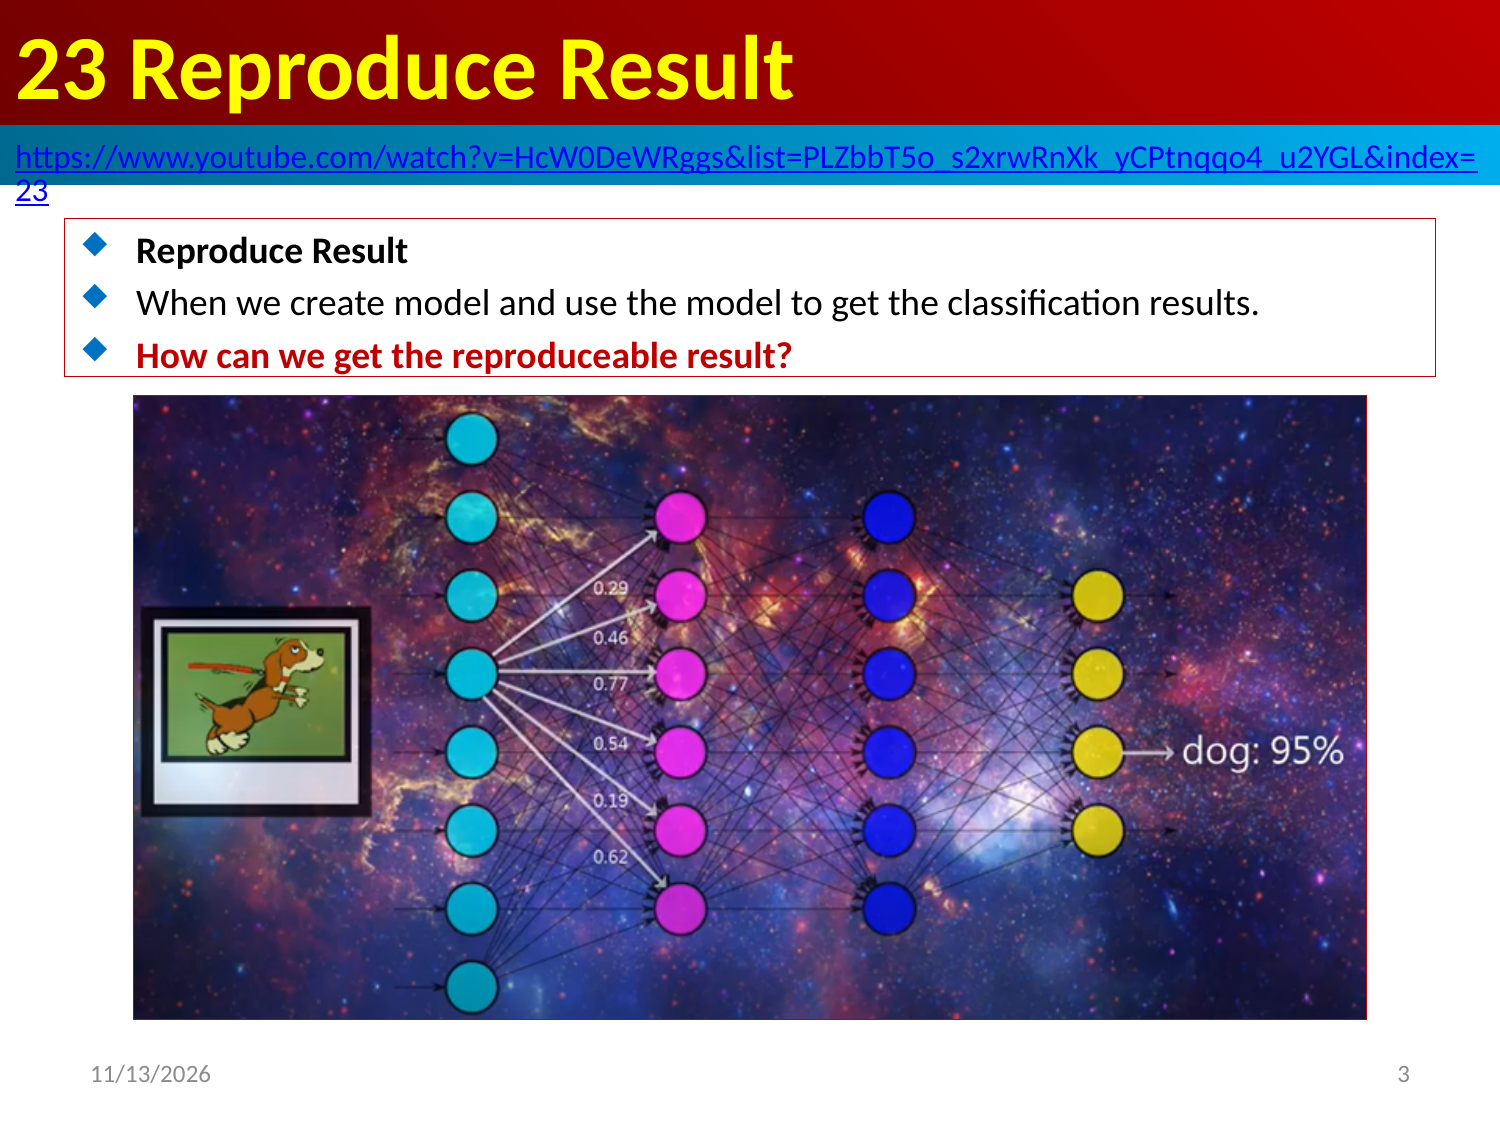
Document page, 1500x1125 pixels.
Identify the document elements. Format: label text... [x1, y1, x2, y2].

title 23 Reproduce Result [0, 0, 1500, 125]
picture [133, 395, 1367, 1020]
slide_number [75, 1042, 425, 1103]
slide_number 3 [1074, 1042, 1425, 1103]
subtitle Reproduce Result When we create model and use the model to get the classification results. How can we get the reproduceable result? [64, 218, 1436, 377]
text_box https://www.youtube.com/watch?v=HcW0DeWRggs&list=PLZbbT5o_s2xrwRnXk_yCPtnqqo4_u2YGL&index=23 [0, 125, 1500, 185]
